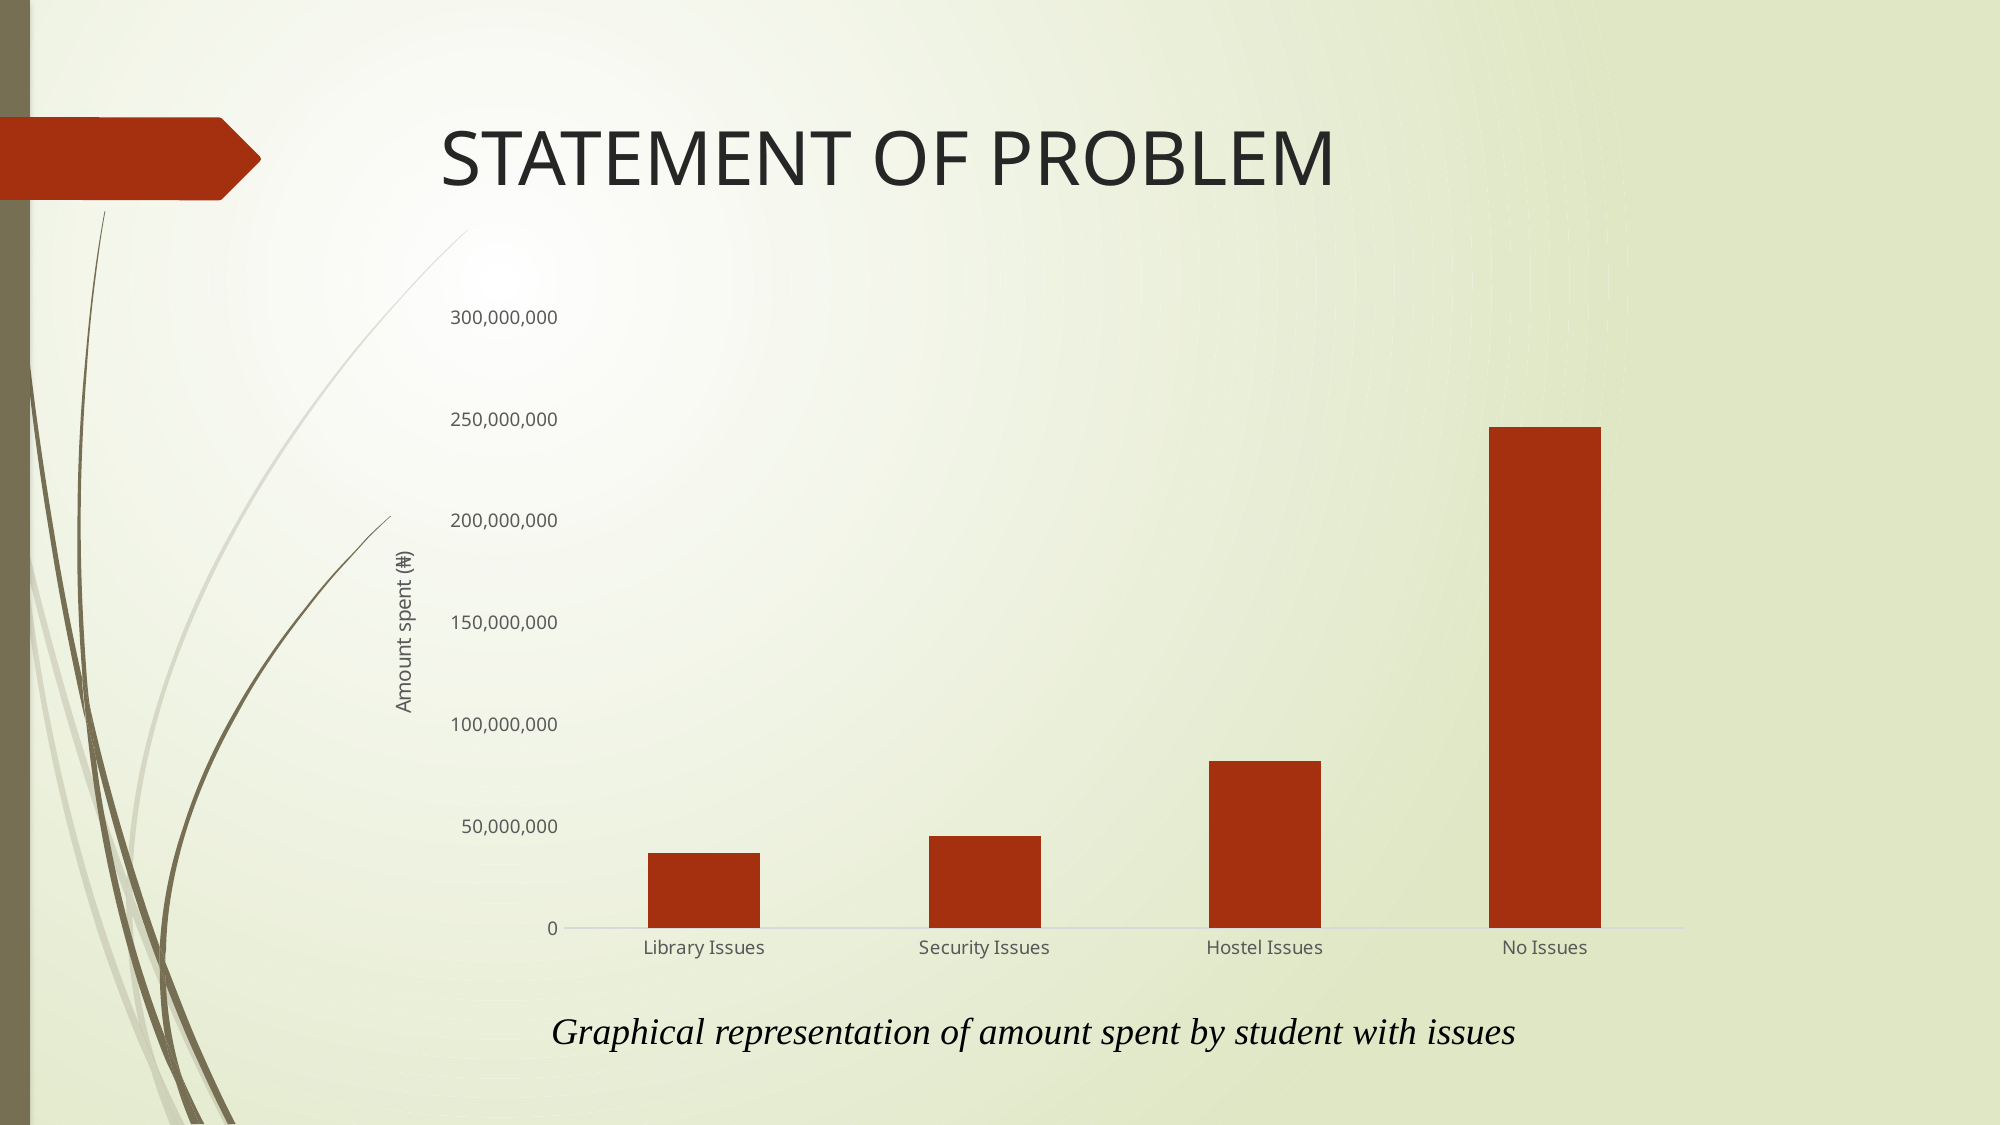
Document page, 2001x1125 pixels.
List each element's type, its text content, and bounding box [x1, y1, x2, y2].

title STATEMENT OF PROBLEM [425, 102, 1888, 313]
text_box Graphical representation of amount spent by student with issues [536, 999, 1533, 1059]
chart [355, 290, 1713, 975]
